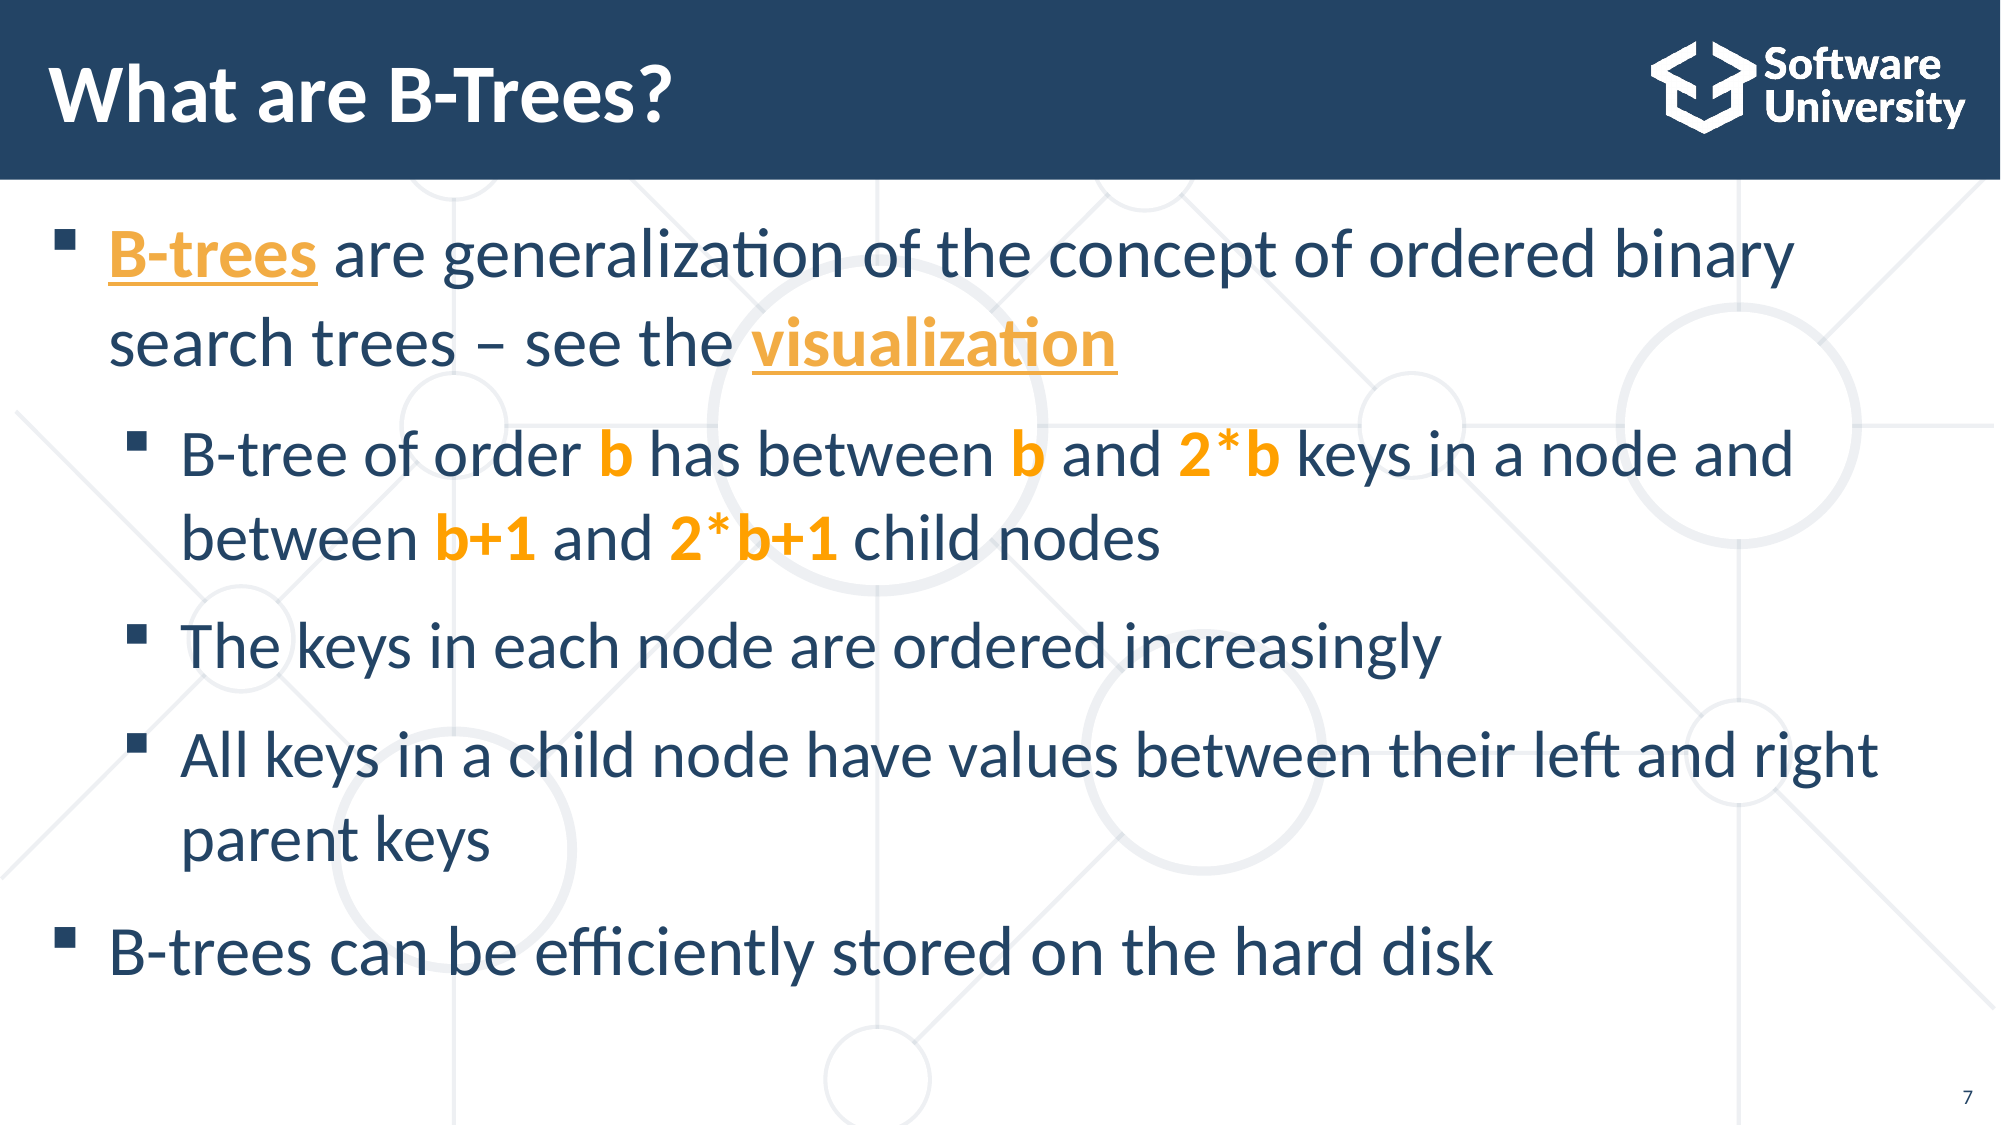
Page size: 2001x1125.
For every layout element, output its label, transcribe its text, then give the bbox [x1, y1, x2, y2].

list B-trees are generalization of the concept of ordered binary search trees – see the visualization B-tree of order b has between b and 2*b keys in a node and between b+1 and 2*b+1 child nodes The keys in each node are ordered increasingly All keys in a child node have values between their left and right parent keys B-trees can be efficiently stored on the hard disk [31, 196, 1970, 1104]
picture [1651, 41, 1966, 134]
slide_number 7 [1927, 1067, 1989, 1117]
title What are B-Trees? [31, 16, 1625, 162]
